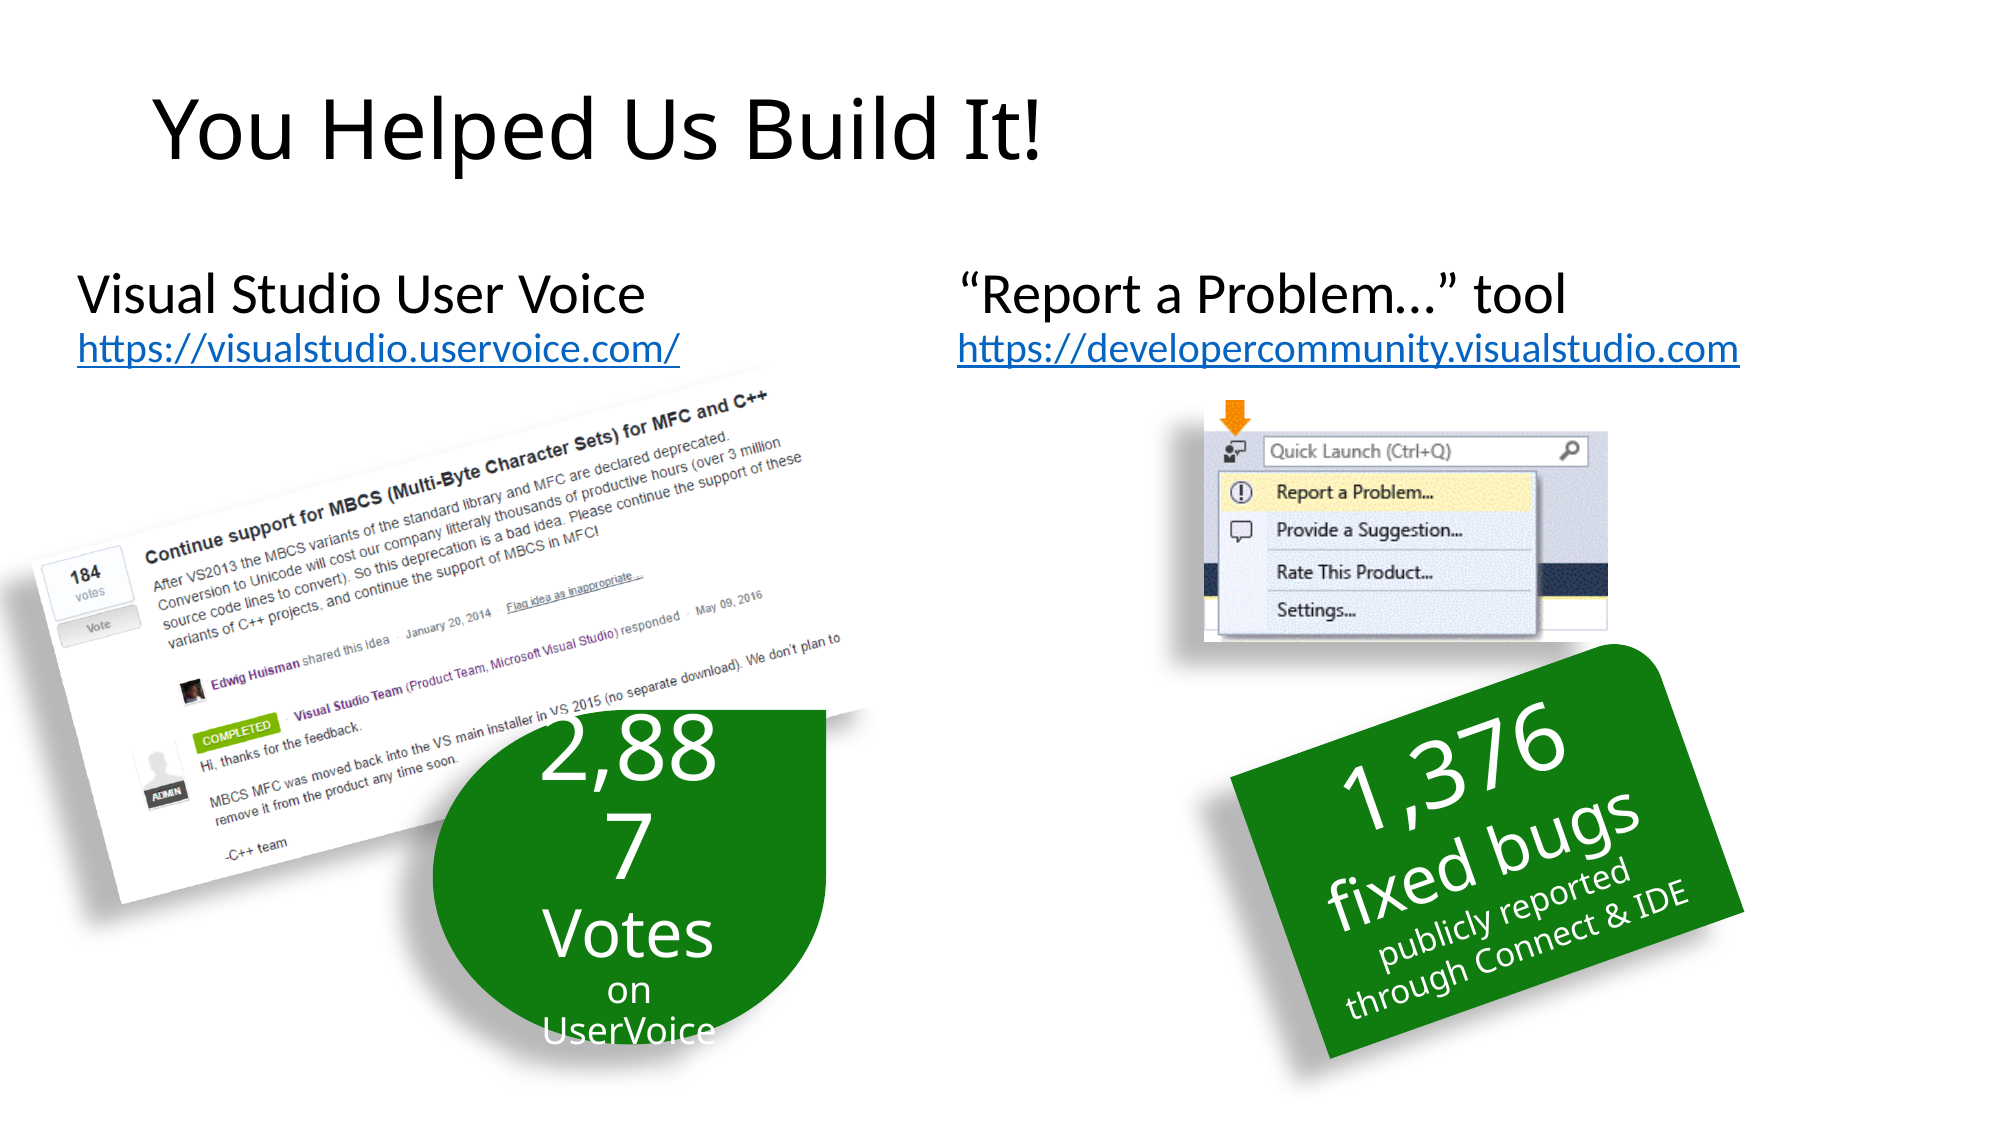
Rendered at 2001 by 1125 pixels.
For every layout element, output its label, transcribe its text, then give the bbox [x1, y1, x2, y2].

list Visual Studio User Voice https://visualstudio.uservoice.com/ [62, 256, 1037, 909]
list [1204, 400, 1608, 642]
list “Report a Problem…” tool https://developercommunity.visualstudio.com [1037, 256, 2000, 594]
text_box 2,887 Votes on UserVoice [432, 808, 827, 1045]
picture [32, 358, 891, 904]
text_box 1,376 fixed bugs publicly reported through Connect & IDE [1230, 644, 1745, 1059]
title You Helped Us Build It! [137, 59, 1990, 205]
